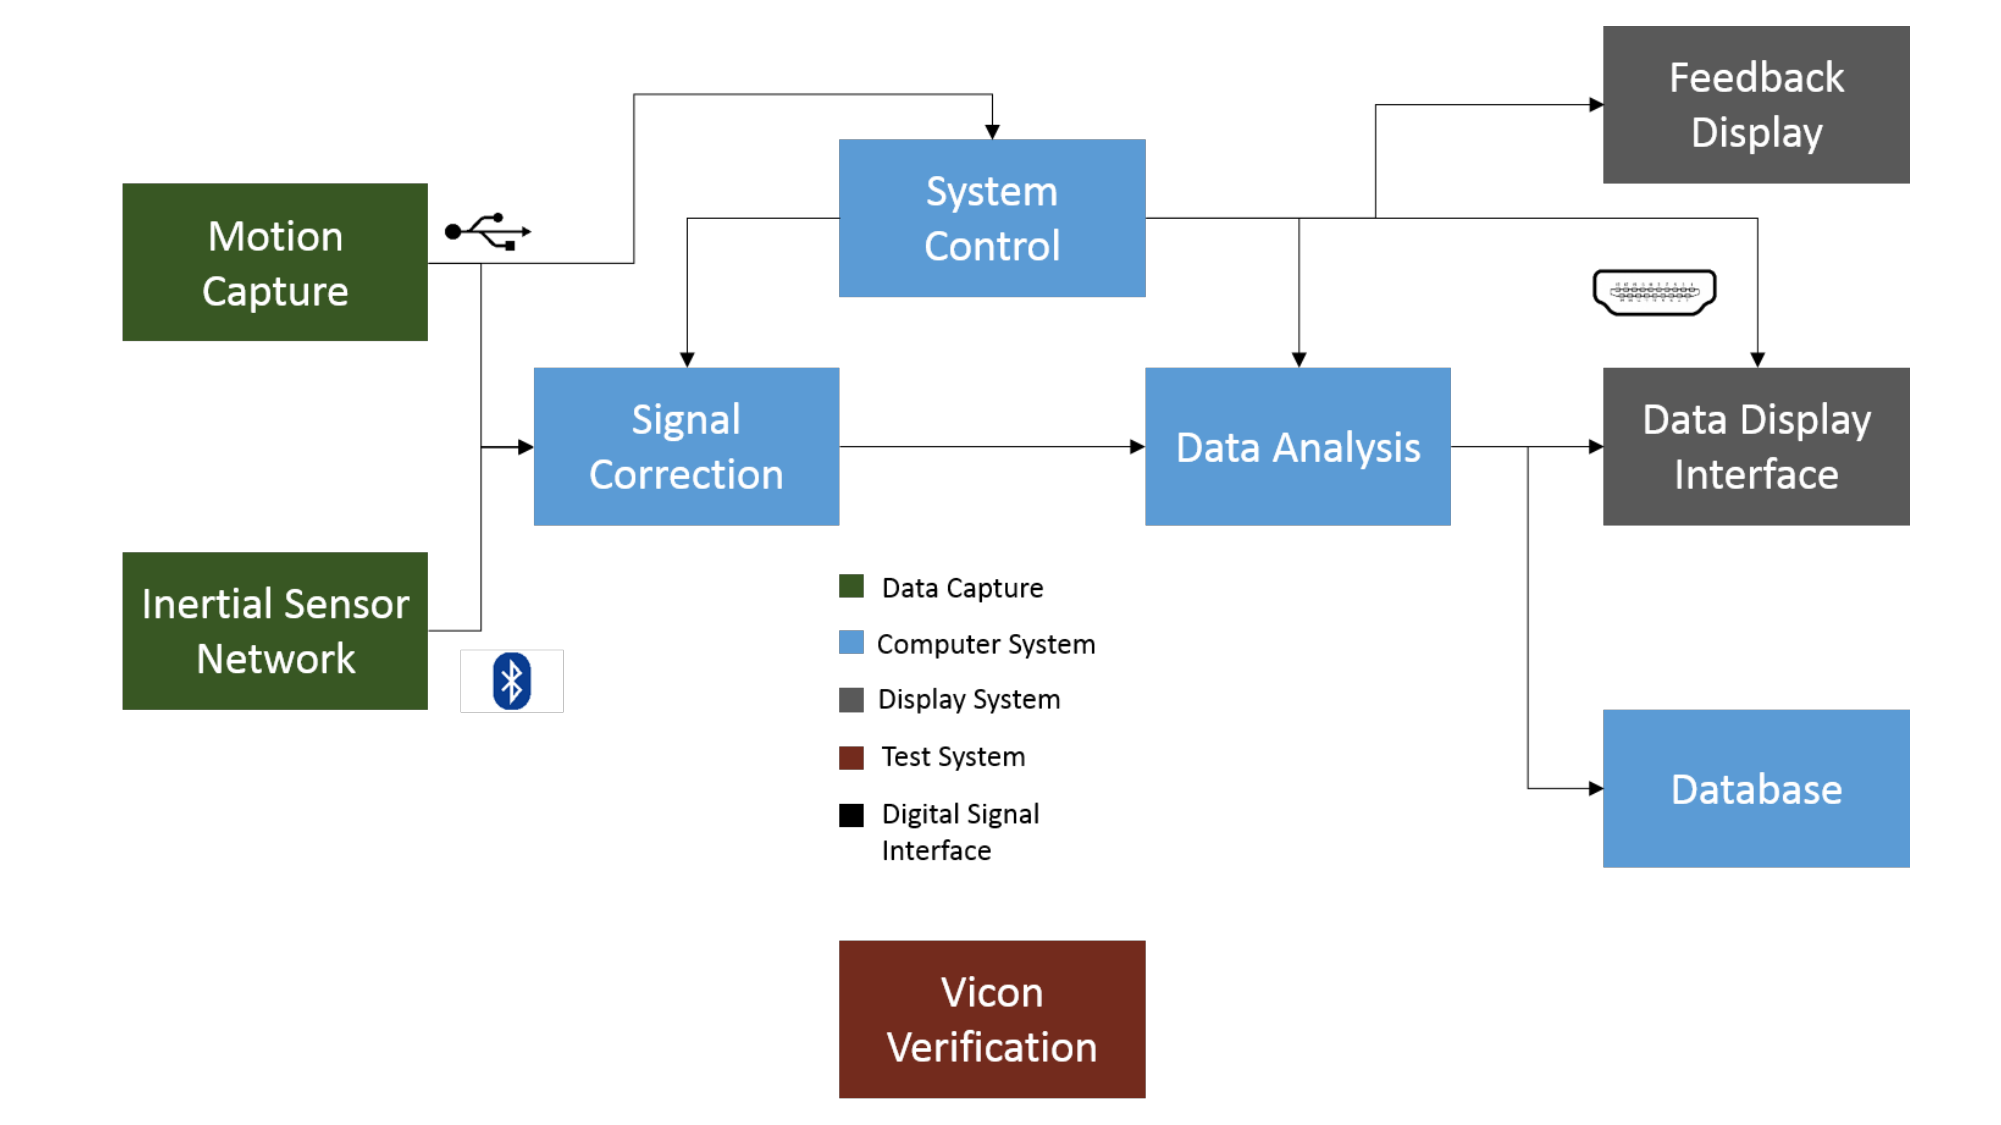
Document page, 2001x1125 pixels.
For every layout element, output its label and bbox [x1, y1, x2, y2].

picture [112, 26, 1910, 1102]
